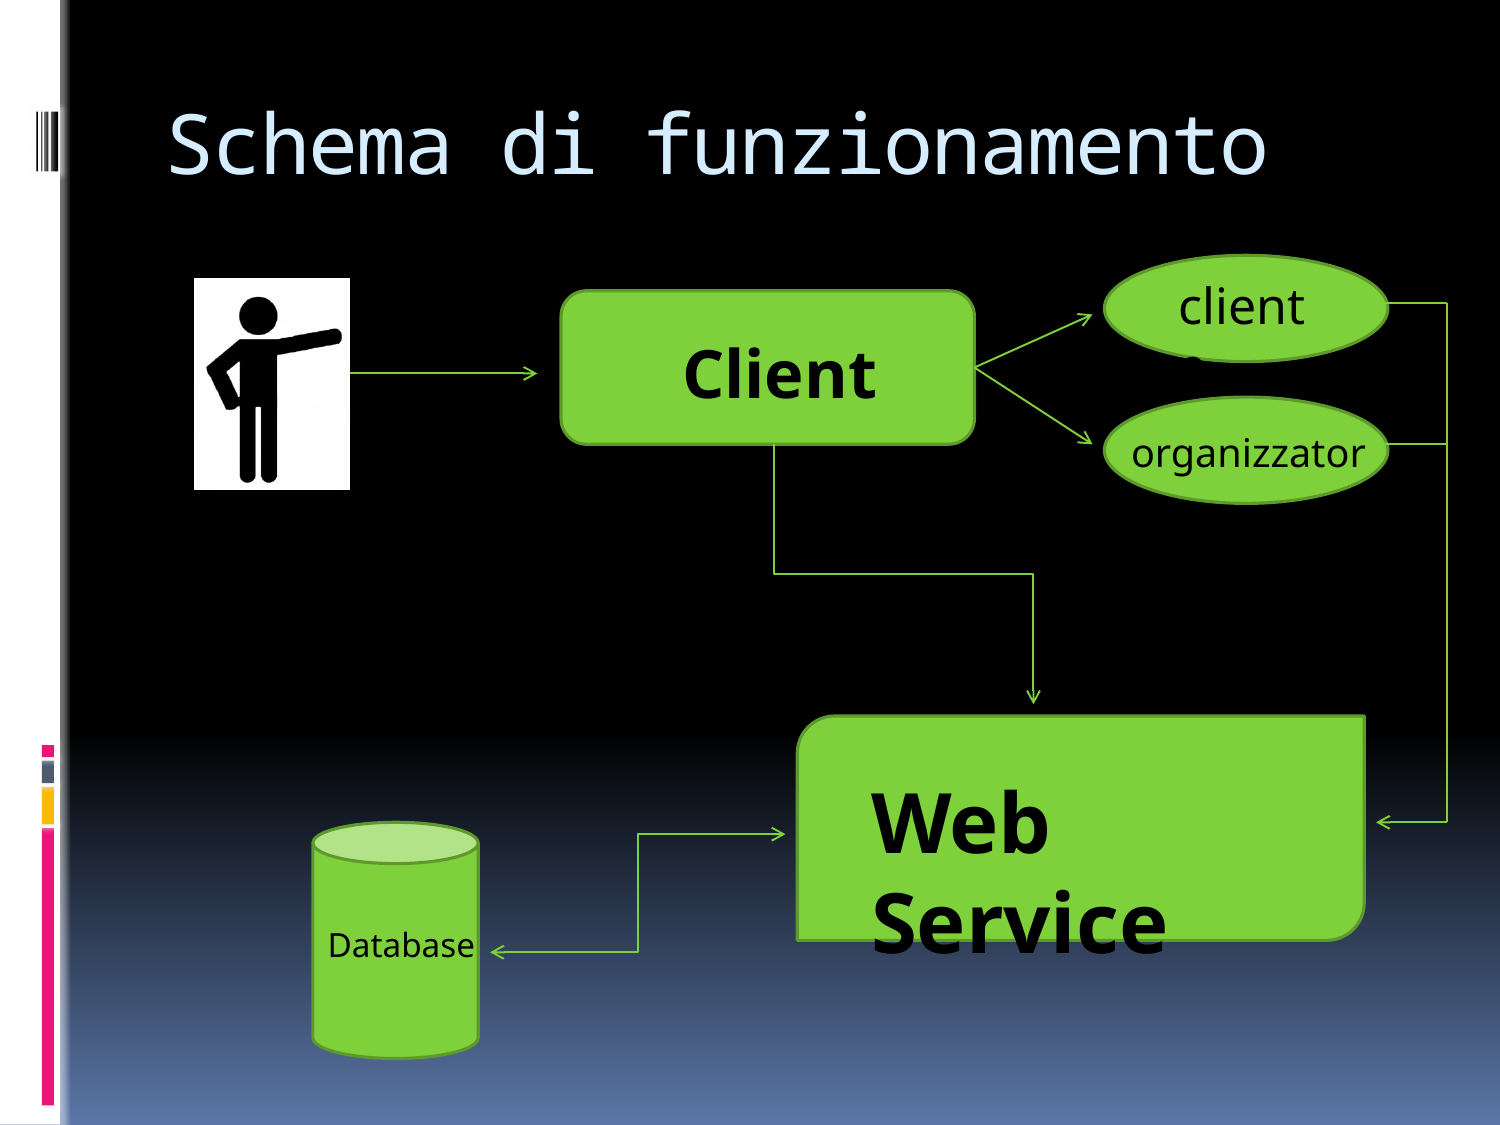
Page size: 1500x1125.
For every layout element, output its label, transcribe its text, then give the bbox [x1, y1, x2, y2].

text_box [1102, 253, 1389, 354]
text_box [795, 714, 1366, 942]
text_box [973, 313, 1093, 368]
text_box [773, 443, 1034, 705]
text_box Client [667, 324, 939, 420]
title Schema di funzionamento [150, 83, 1425, 234]
text_box [1102, 427, 1116, 474]
text_box [311, 820, 480, 1061]
text_box Database [312, 916, 526, 972]
text_box [1126, 402, 1366, 420]
text_box Web Service [856, 763, 1329, 978]
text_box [489, 833, 786, 953]
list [194, 278, 351, 491]
text_box cliente [1163, 267, 1341, 402]
text_box organizzatore [1116, 420, 1400, 531]
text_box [973, 377, 1093, 445]
text_box [559, 289, 974, 446]
